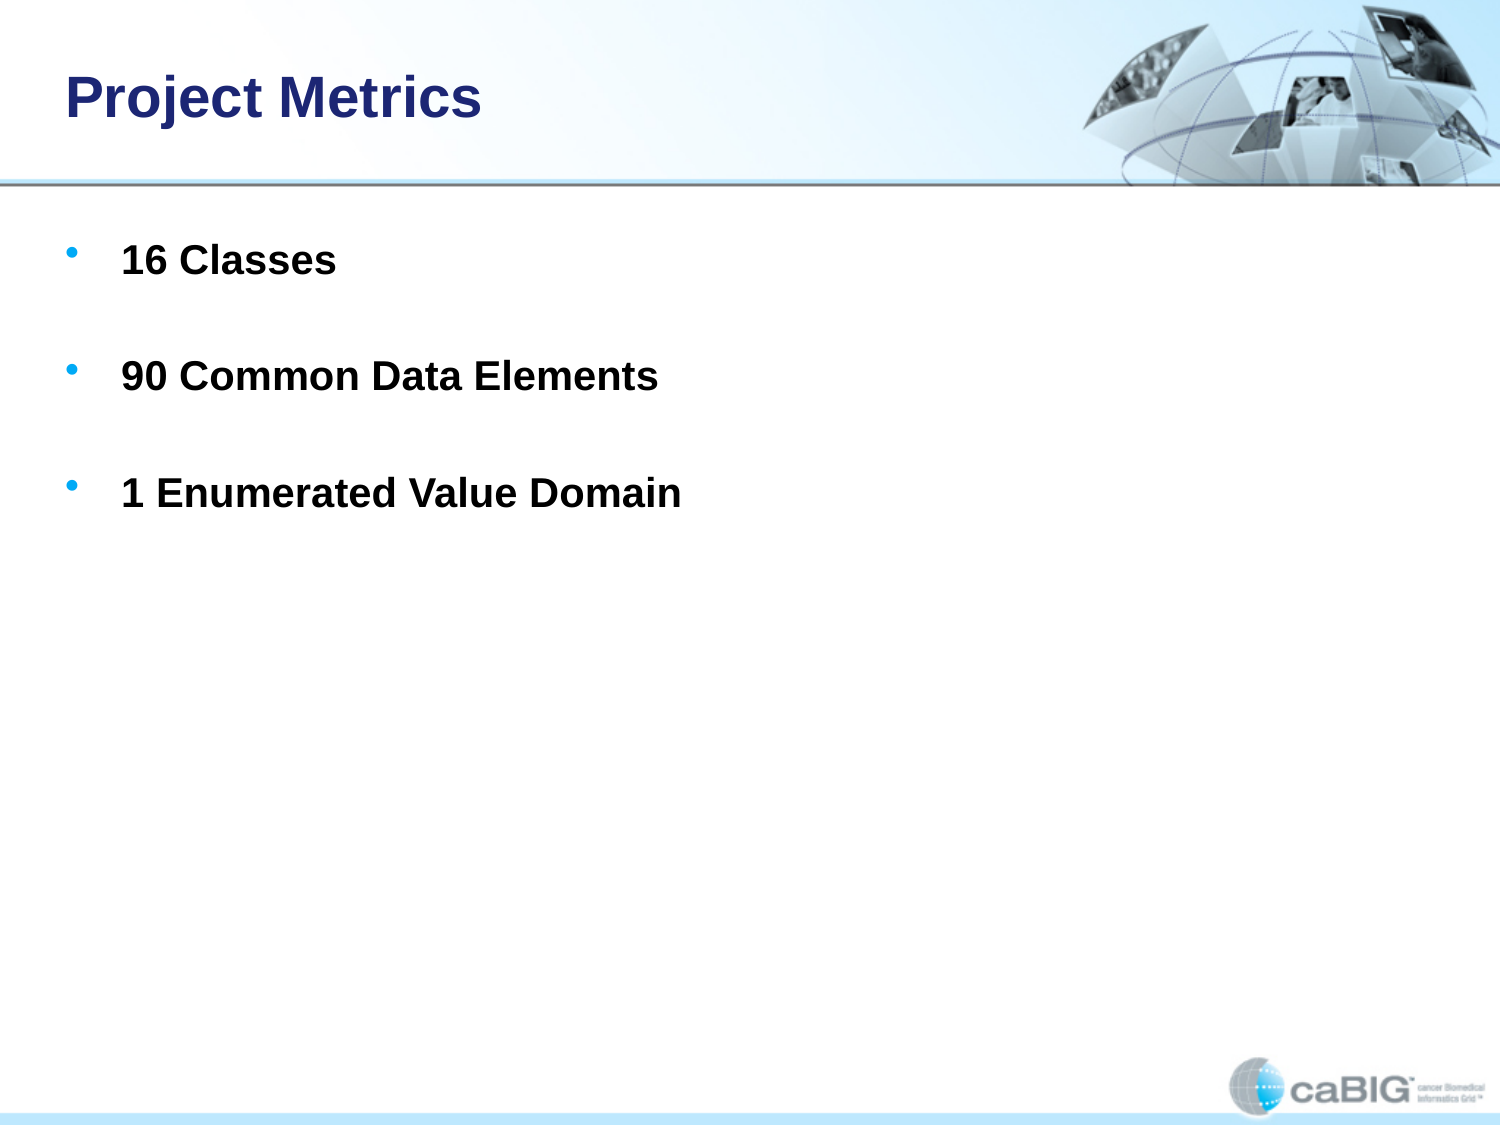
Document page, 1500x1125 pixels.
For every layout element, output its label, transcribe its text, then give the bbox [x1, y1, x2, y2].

title Project Metrics [49, 0, 1176, 188]
picture [0, 0, 1500, 1125]
list 16 Classes 90 Common Data Elements 1 Enumerated Value Domain [49, 224, 1438, 1038]
